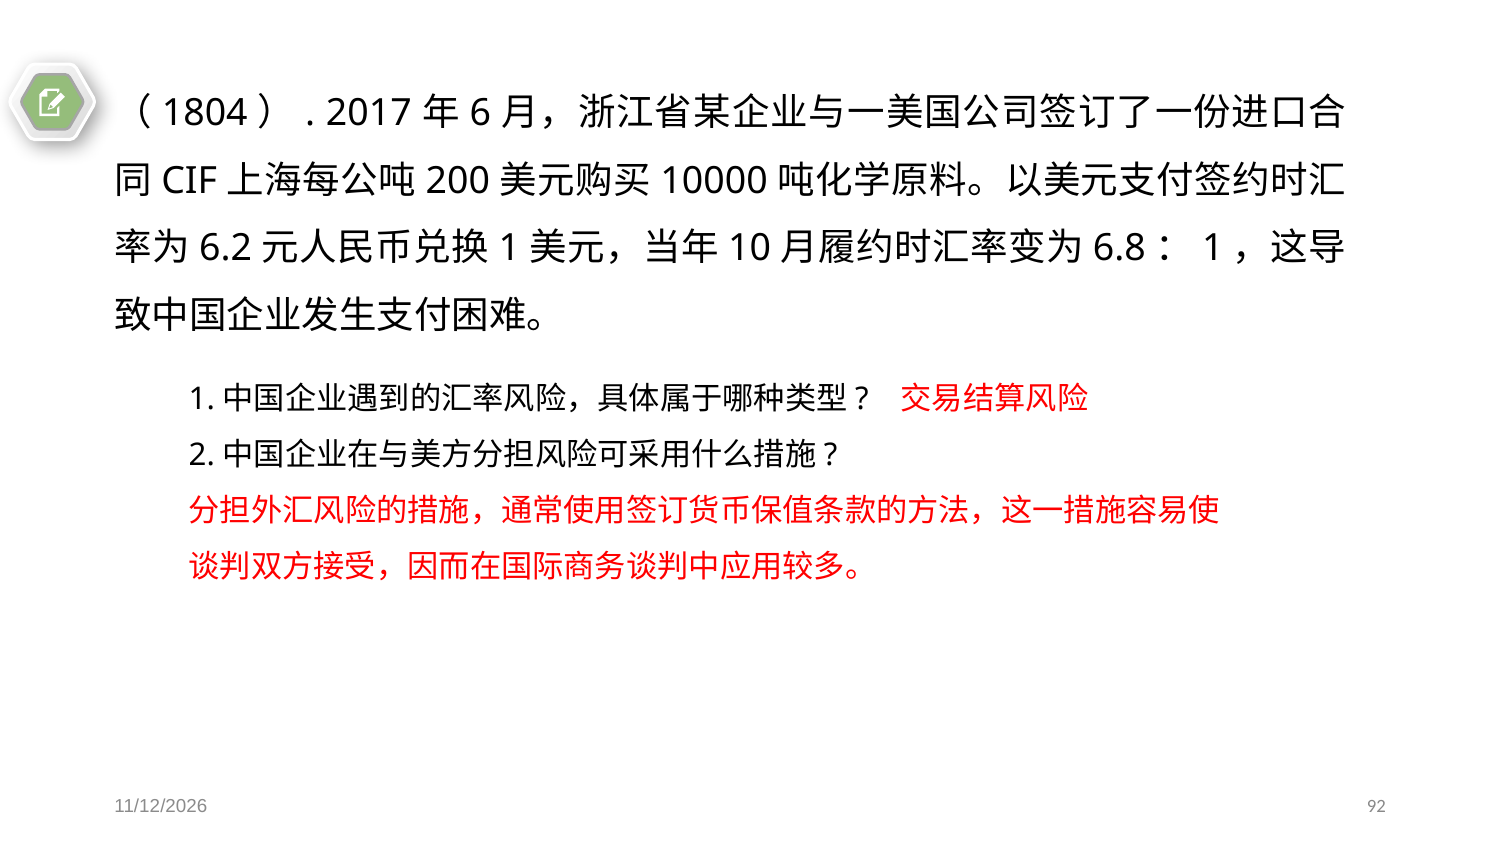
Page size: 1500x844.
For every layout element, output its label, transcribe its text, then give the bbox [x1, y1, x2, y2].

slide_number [103, 782, 441, 827]
slide_number 92 [1059, 782, 1397, 827]
text_box 1.中国企业遇到的汇率风险，具体属于哪种类型? 交易结算风险 2.中国企业在与美方分担风险可采用什么措施? 分担外汇风险的措施，通常使用签订货币保值条款的方法，这一措施容易使谈判双方接受，因而在国际商务谈判中应用较多。 [177, 353, 1242, 646]
text_box （1804）. 2017年6月，浙江省某企业与一美国公司签订了一份进口合同CIF上海每公吨200美元购买10000吨化学原料。以美元支付签约时汇率为6.2元人民币兑换1美元，当年10月履约时汇率变为6.8：1，这导致中国企业发生支付困难。 [103, 59, 1358, 342]
